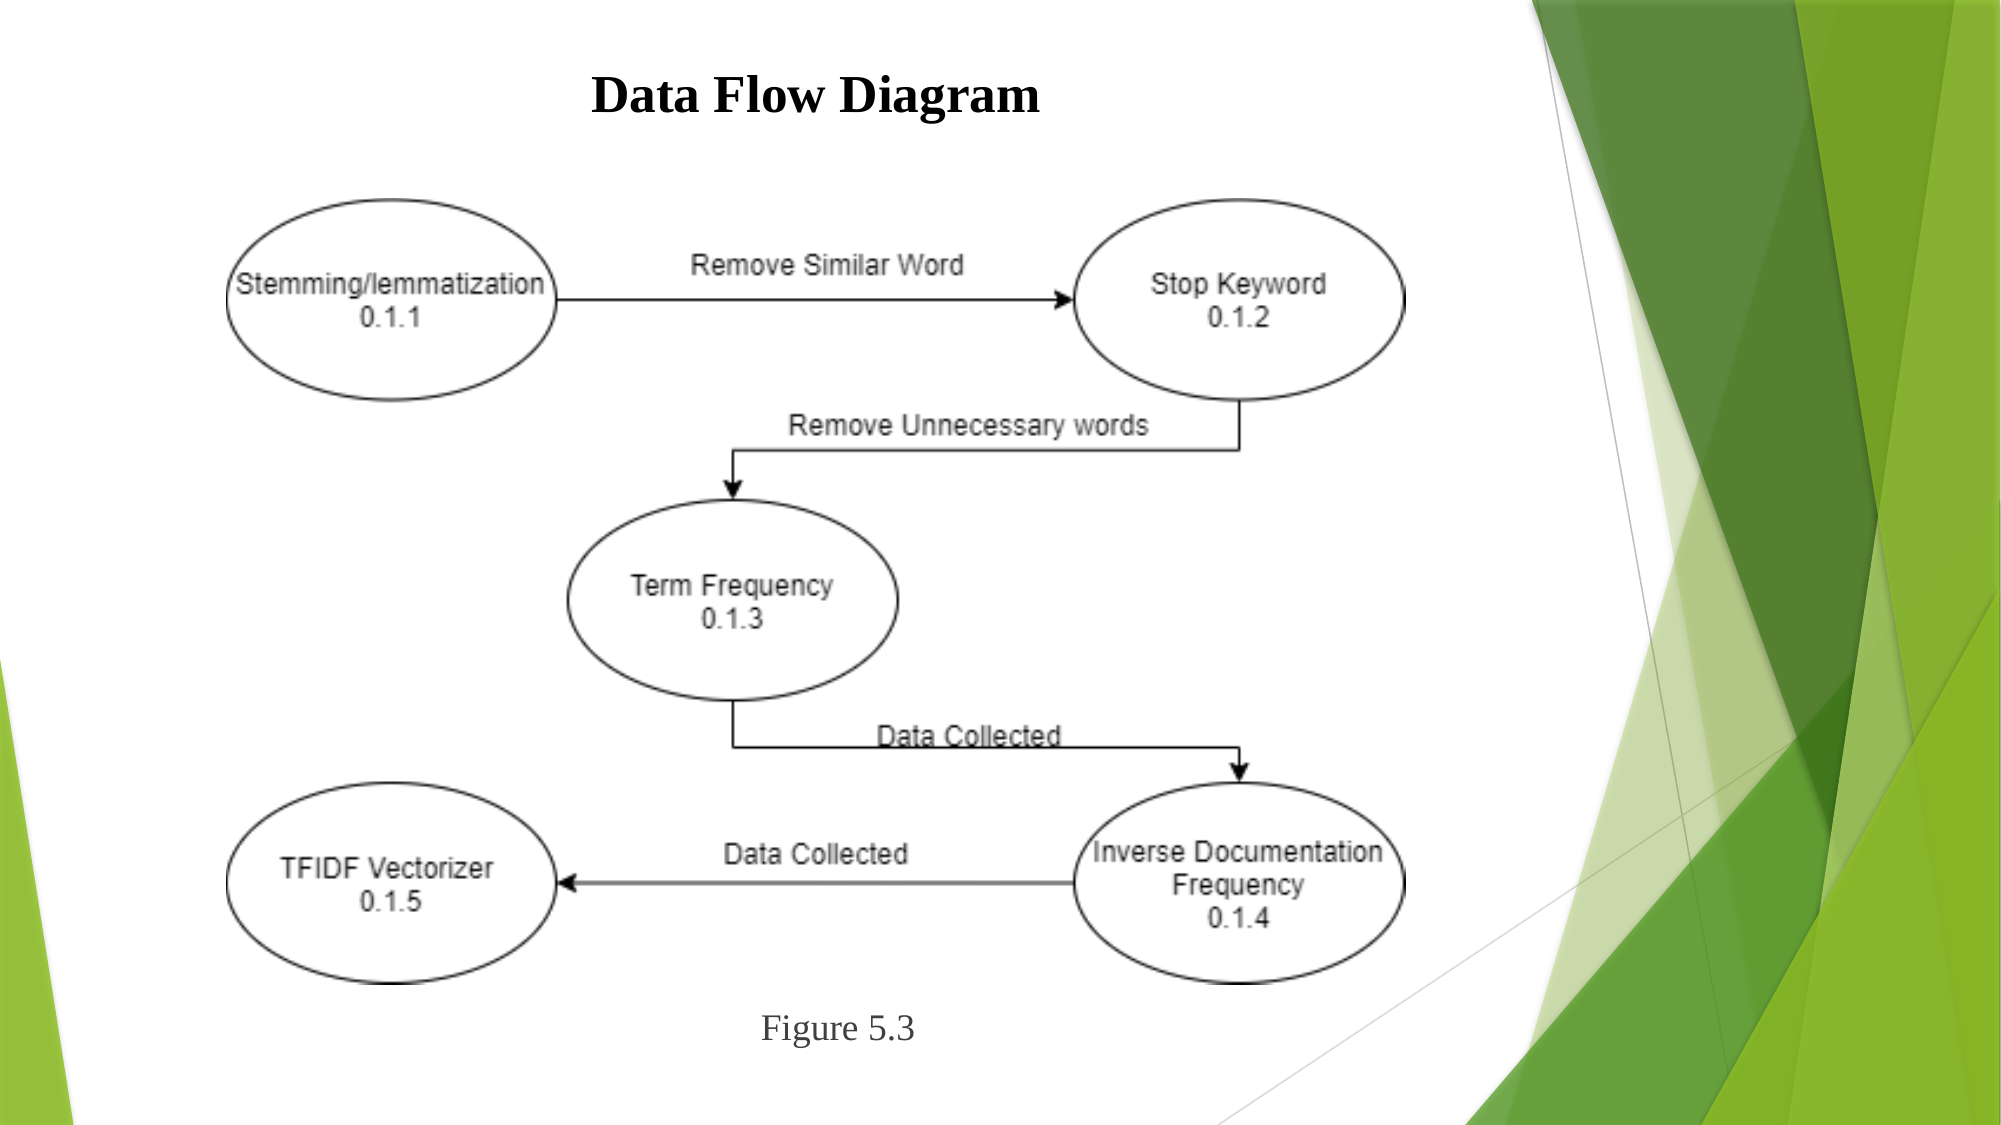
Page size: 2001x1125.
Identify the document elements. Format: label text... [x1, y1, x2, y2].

title Data Flow Diagram [111, 51, 1522, 189]
list Figure 5.3 [676, 995, 1000, 1074]
picture [225, 197, 1407, 986]
